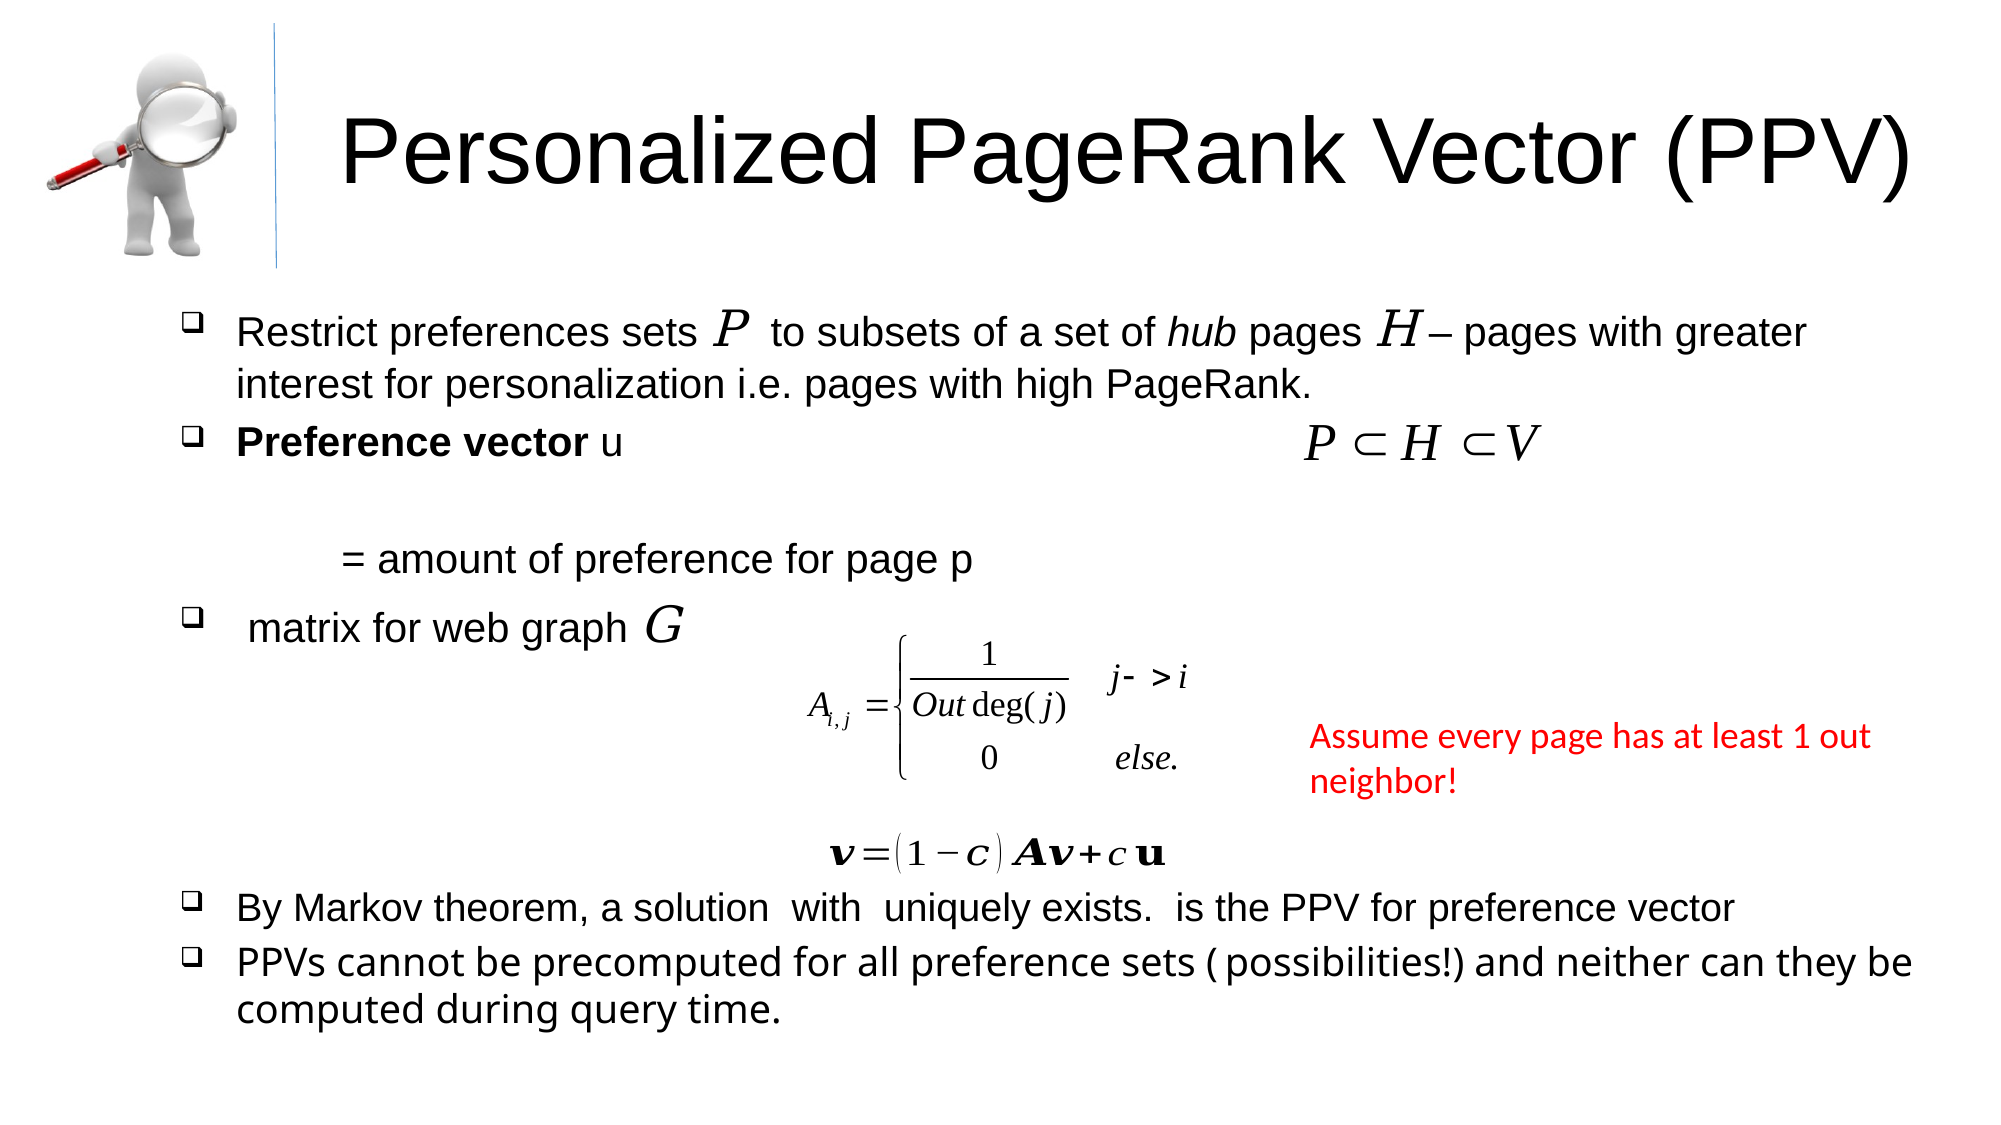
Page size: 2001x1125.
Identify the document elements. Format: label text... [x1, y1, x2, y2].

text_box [800, 626, 1196, 789]
picture [27, 23, 274, 269]
text_box Personalized PageRank Vector (PPV) [324, 1, 1942, 290]
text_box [1294, 411, 1553, 474]
text_box Assume every page has at least 1 out neighbor! [1294, 703, 1919, 809]
